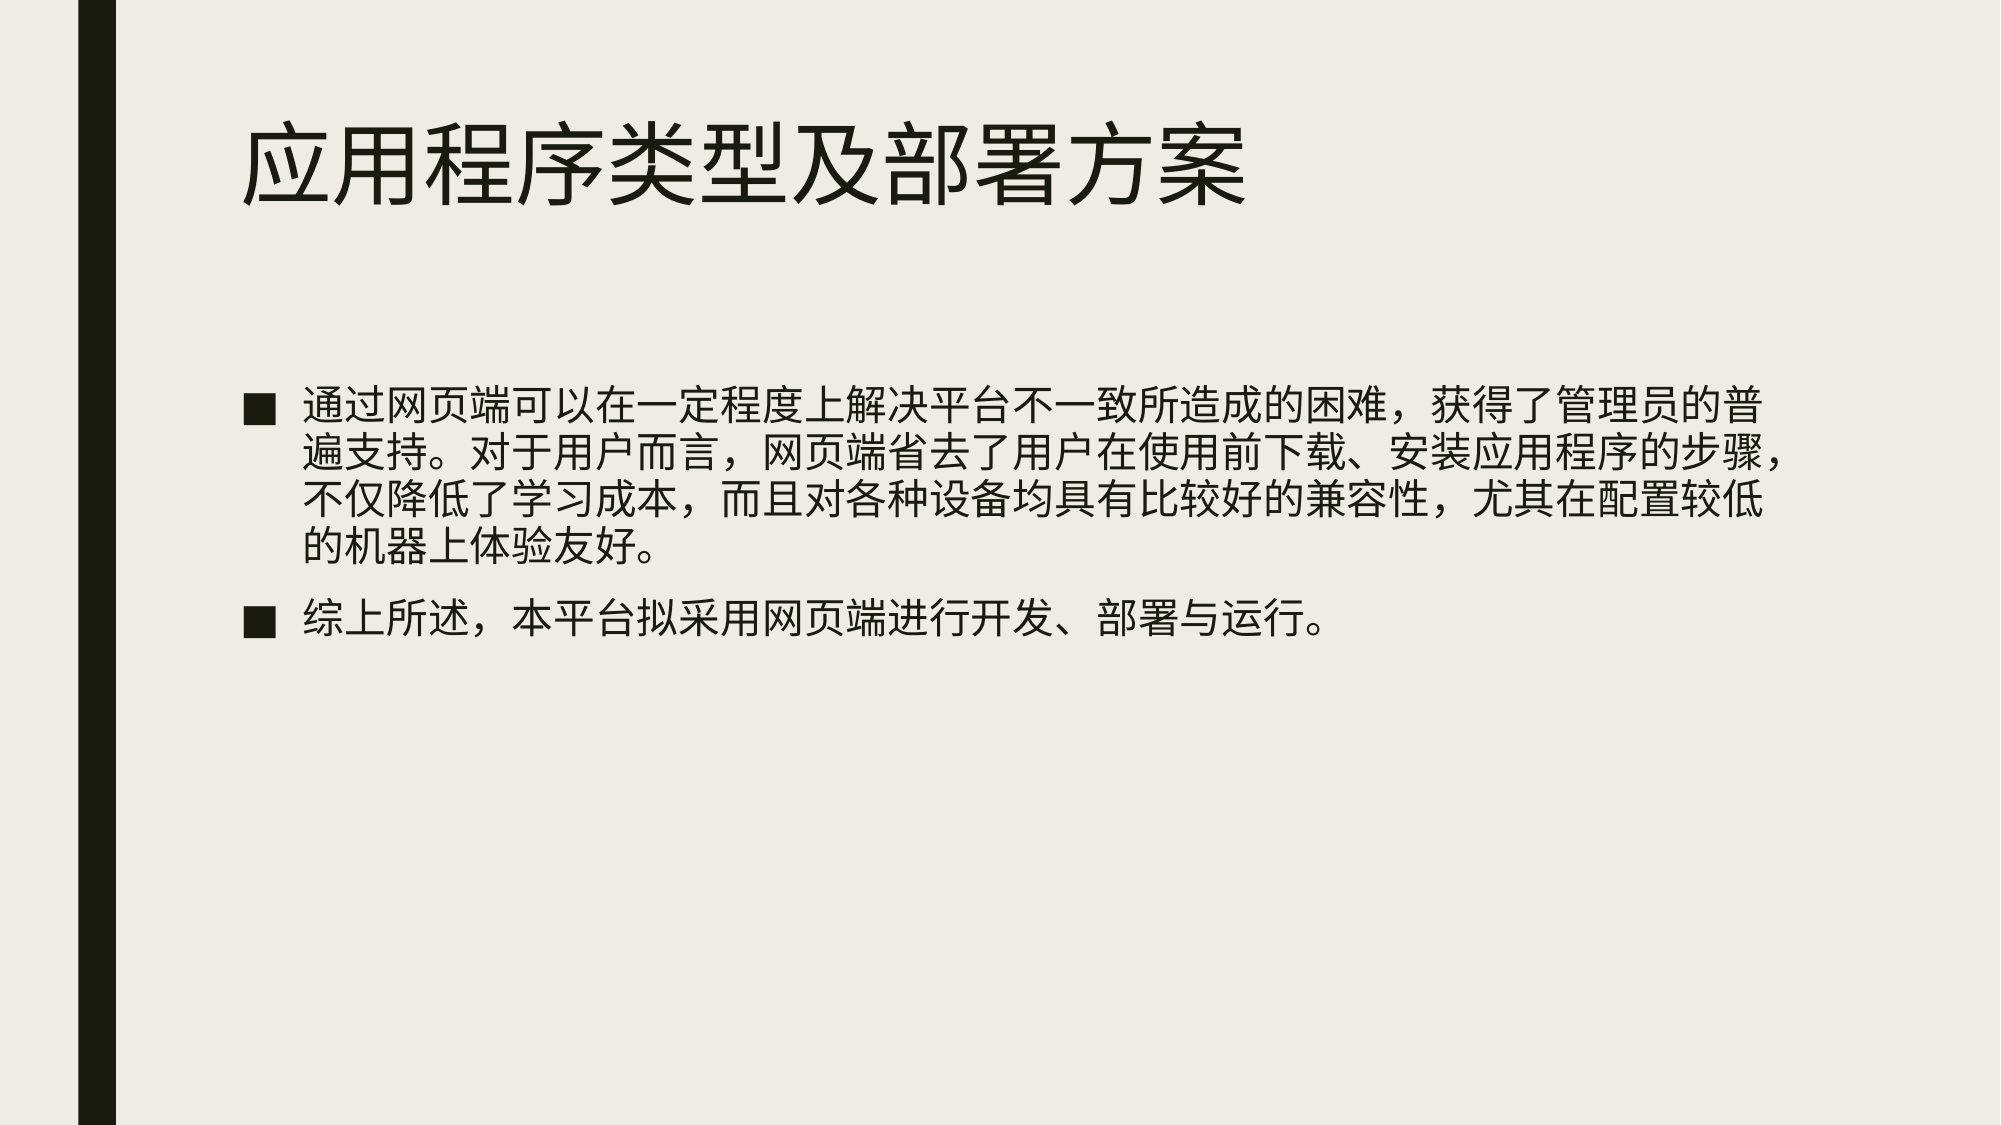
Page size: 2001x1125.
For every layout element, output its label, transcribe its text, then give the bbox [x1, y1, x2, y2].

title 应用程序类型及部署方案 [225, 112, 1800, 357]
list 通过网页端可以在一定程度上解决平台不一致所造成的困难，获得了管理员的普遍支持。对于用户而言，网页端省去了用户在使用前下载、安装应用程序的步骤，不仅降低了学习成本，而且对各种设备均具有比较好的兼容性，尤其在配置较低的机器上体验友好。 综上所述，本平台拟采用网页端进行开发、部署与运行。 [225, 375, 1800, 963]
